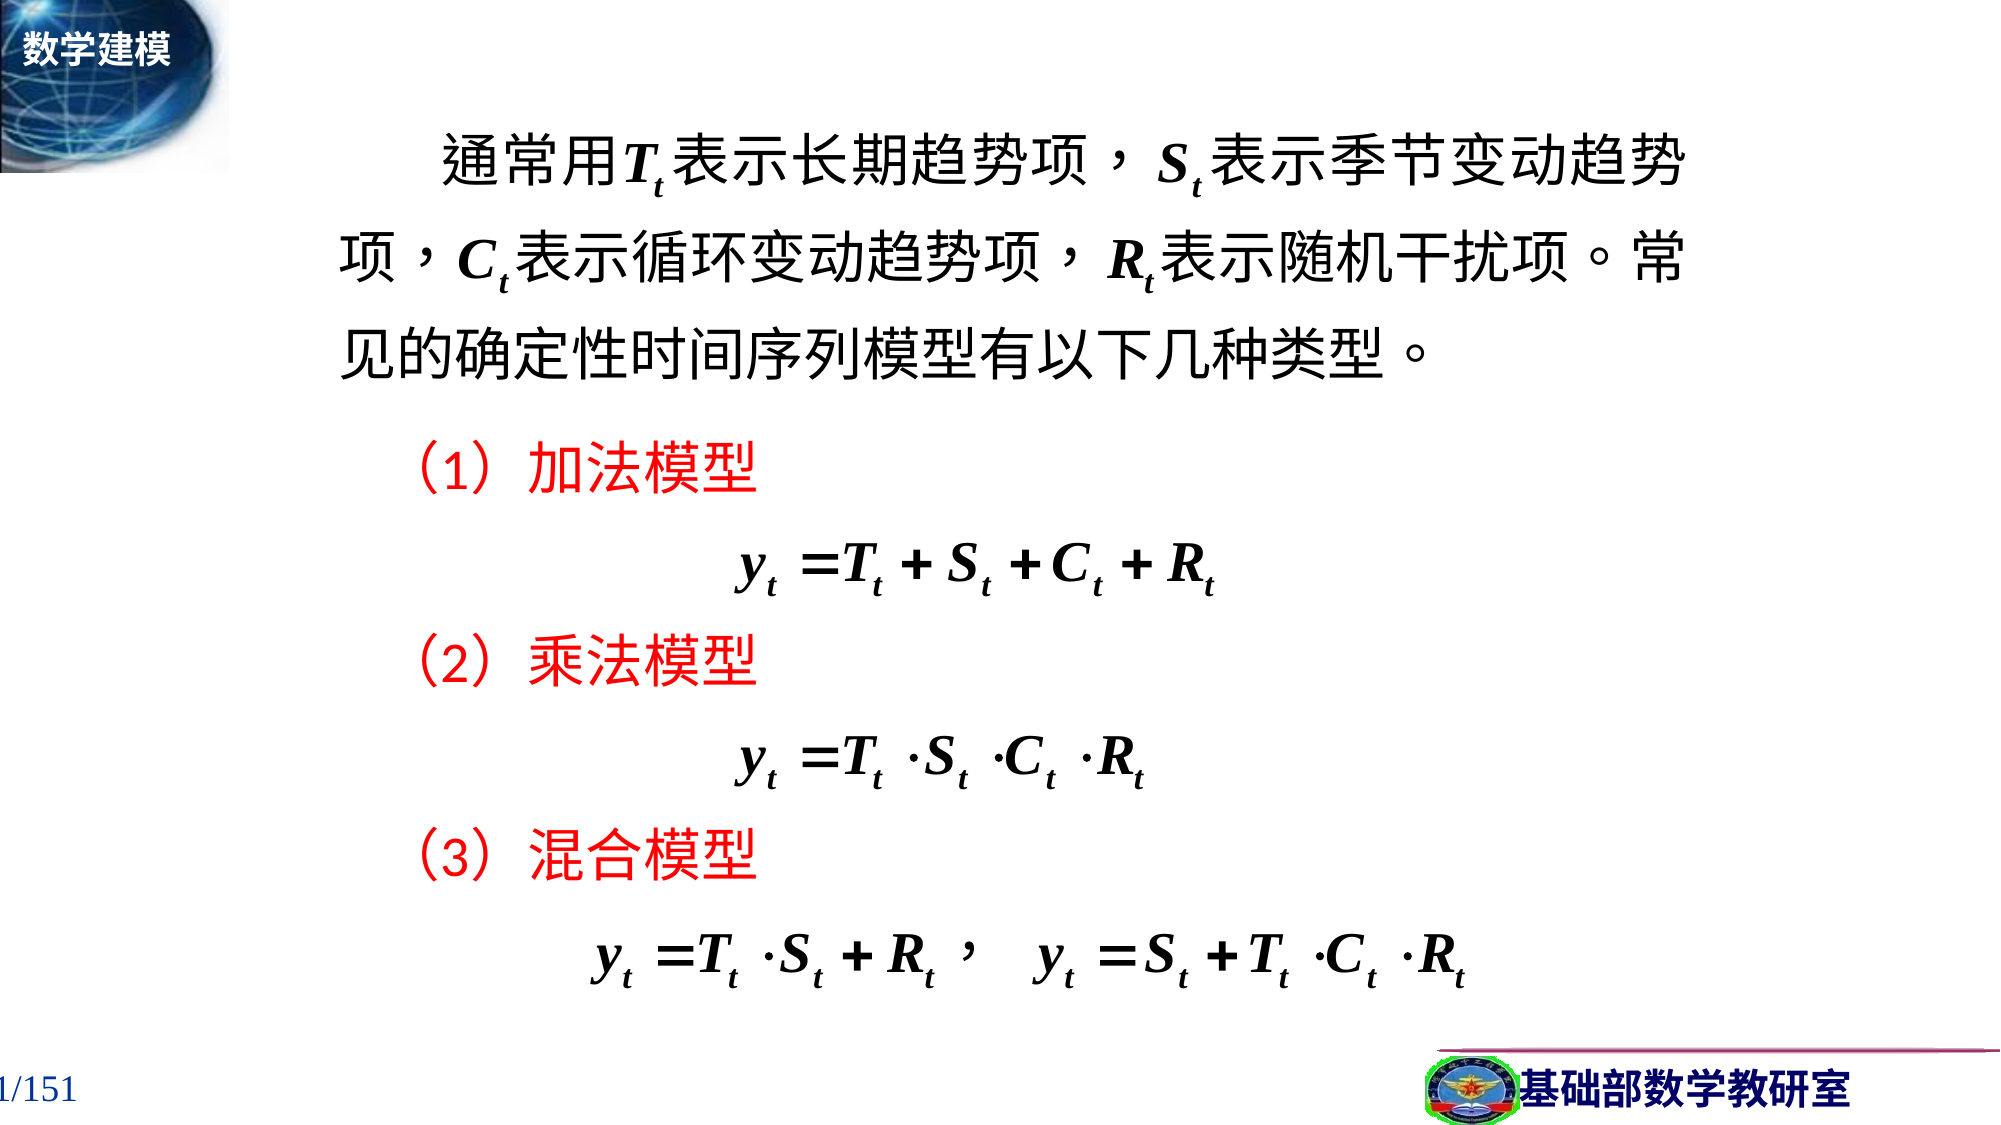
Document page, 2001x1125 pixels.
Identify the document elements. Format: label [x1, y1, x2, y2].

text_box [338, 113, 1692, 468]
picture [0, 0, 229, 173]
text_box [337, 421, 1678, 1035]
picture [1425, 1056, 1520, 1125]
